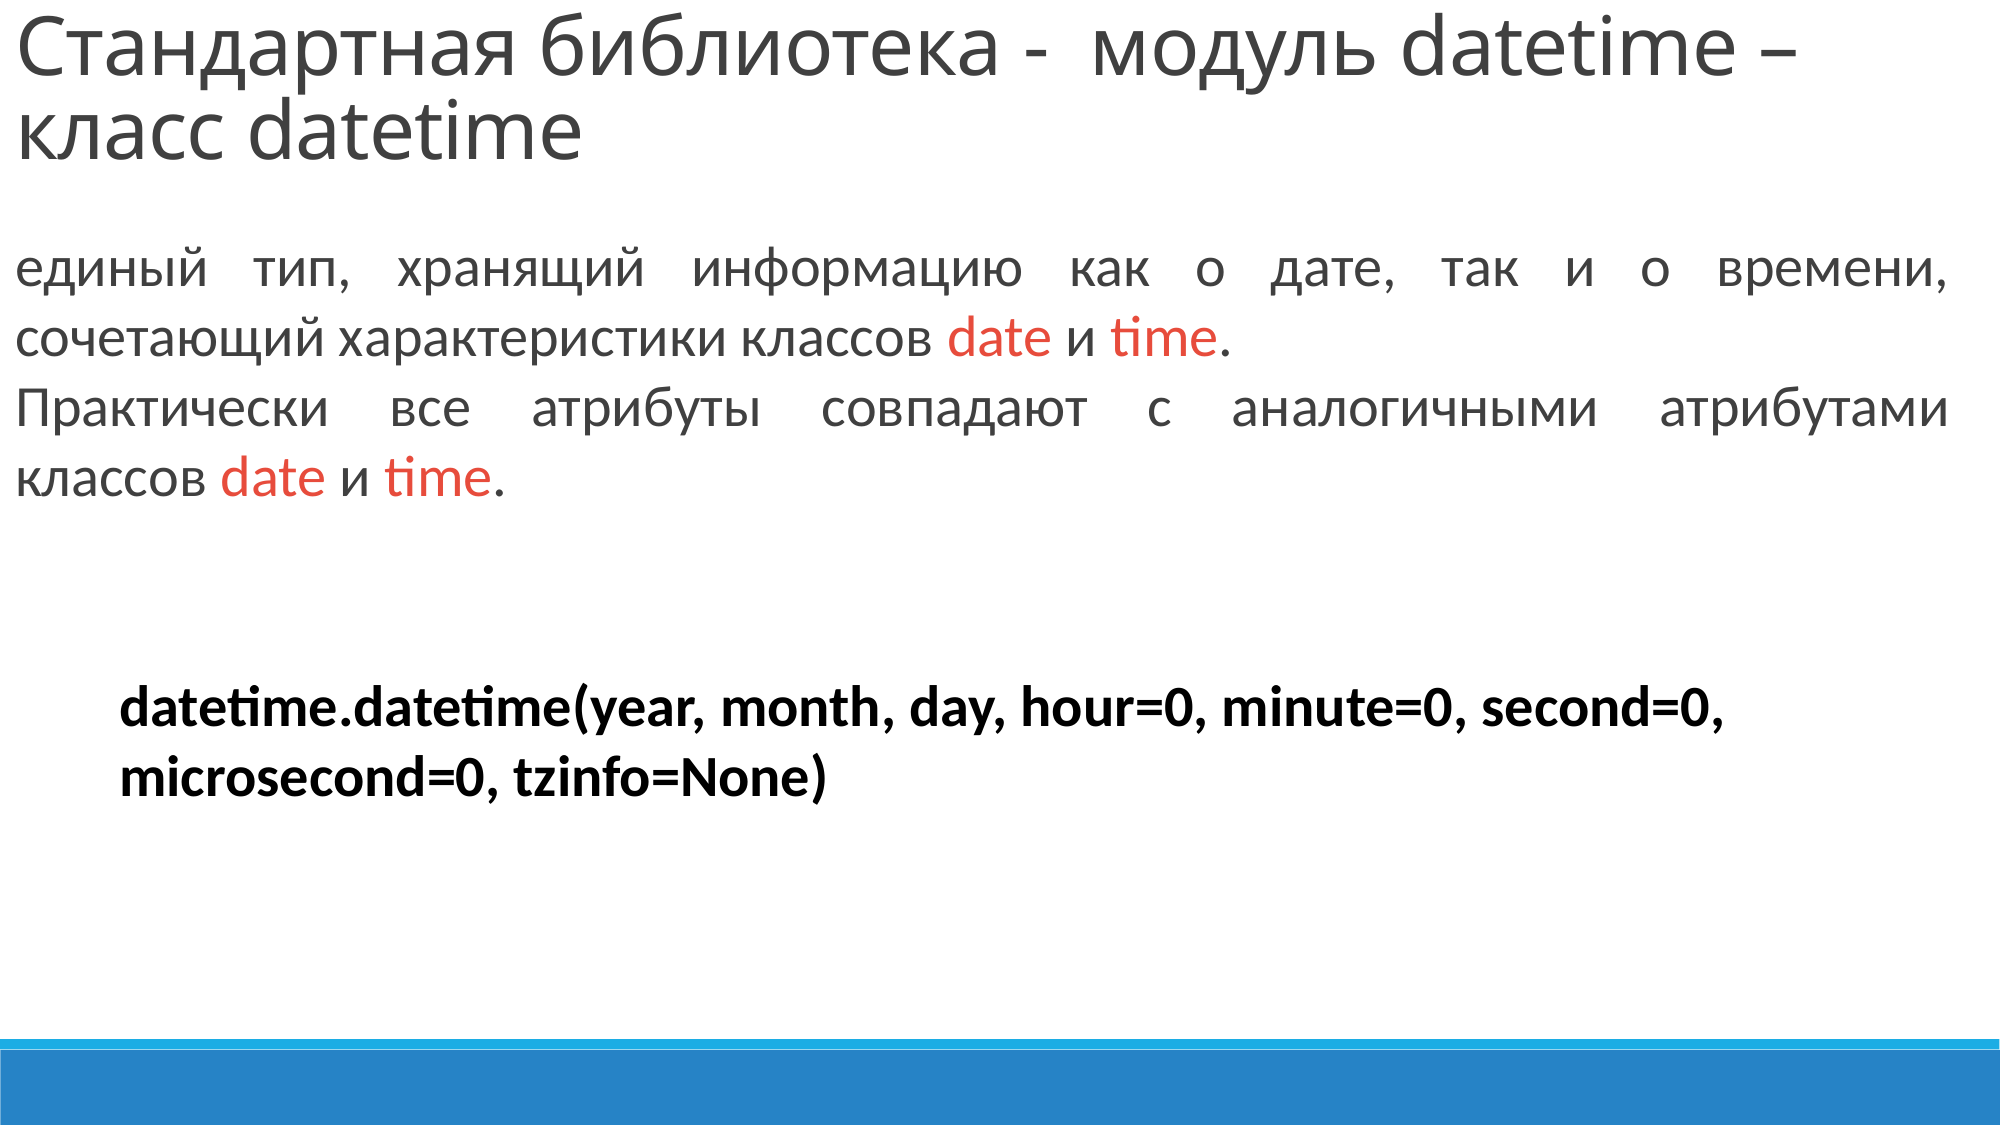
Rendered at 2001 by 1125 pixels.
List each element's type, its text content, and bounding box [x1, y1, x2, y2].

text_box datetime.datetime(year, month, day, hour=0, minute=0, second=0, microsecond=0, tzinfo=None) [104, 661, 1861, 816]
text_box единый тип, хранящий информацию как о дате, так и о времени, сочетающий характеристики классов date и time. Практически все атрибуты совпадают с аналогичными атрибутами классов date и time. [0, 220, 1966, 516]
text_box Стандартная библиотека - модуль datetime – класс datetime [0, 0, 2000, 184]
